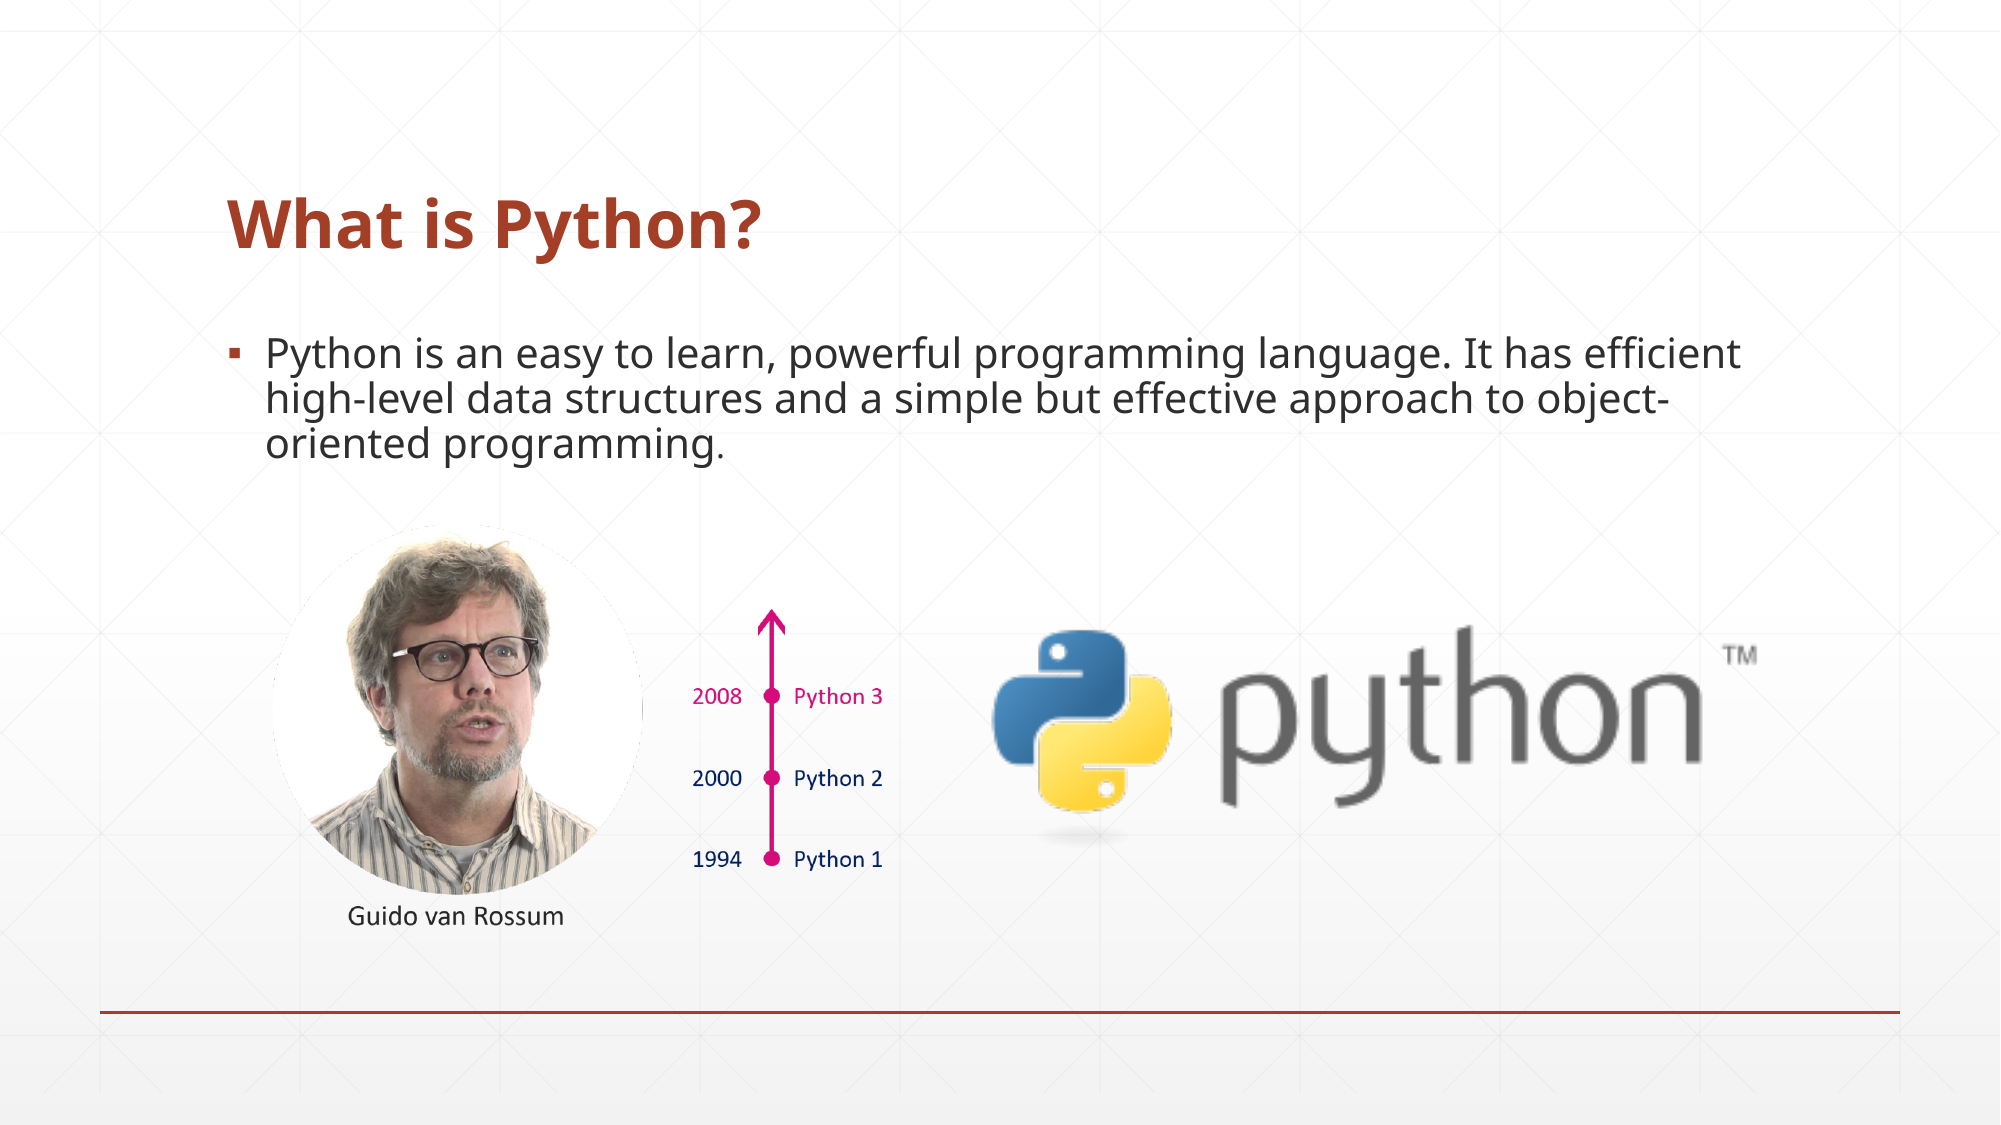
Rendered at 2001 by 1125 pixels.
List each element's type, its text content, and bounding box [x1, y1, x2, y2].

title What is Python? [212, 82, 1788, 271]
picture [272, 524, 898, 950]
picture [985, 621, 1765, 853]
list Python is an easy to learn, powerful programming language. It has efficient high-level data structures and a simple but effective approach to object-oriented programming. [212, 324, 1788, 950]
